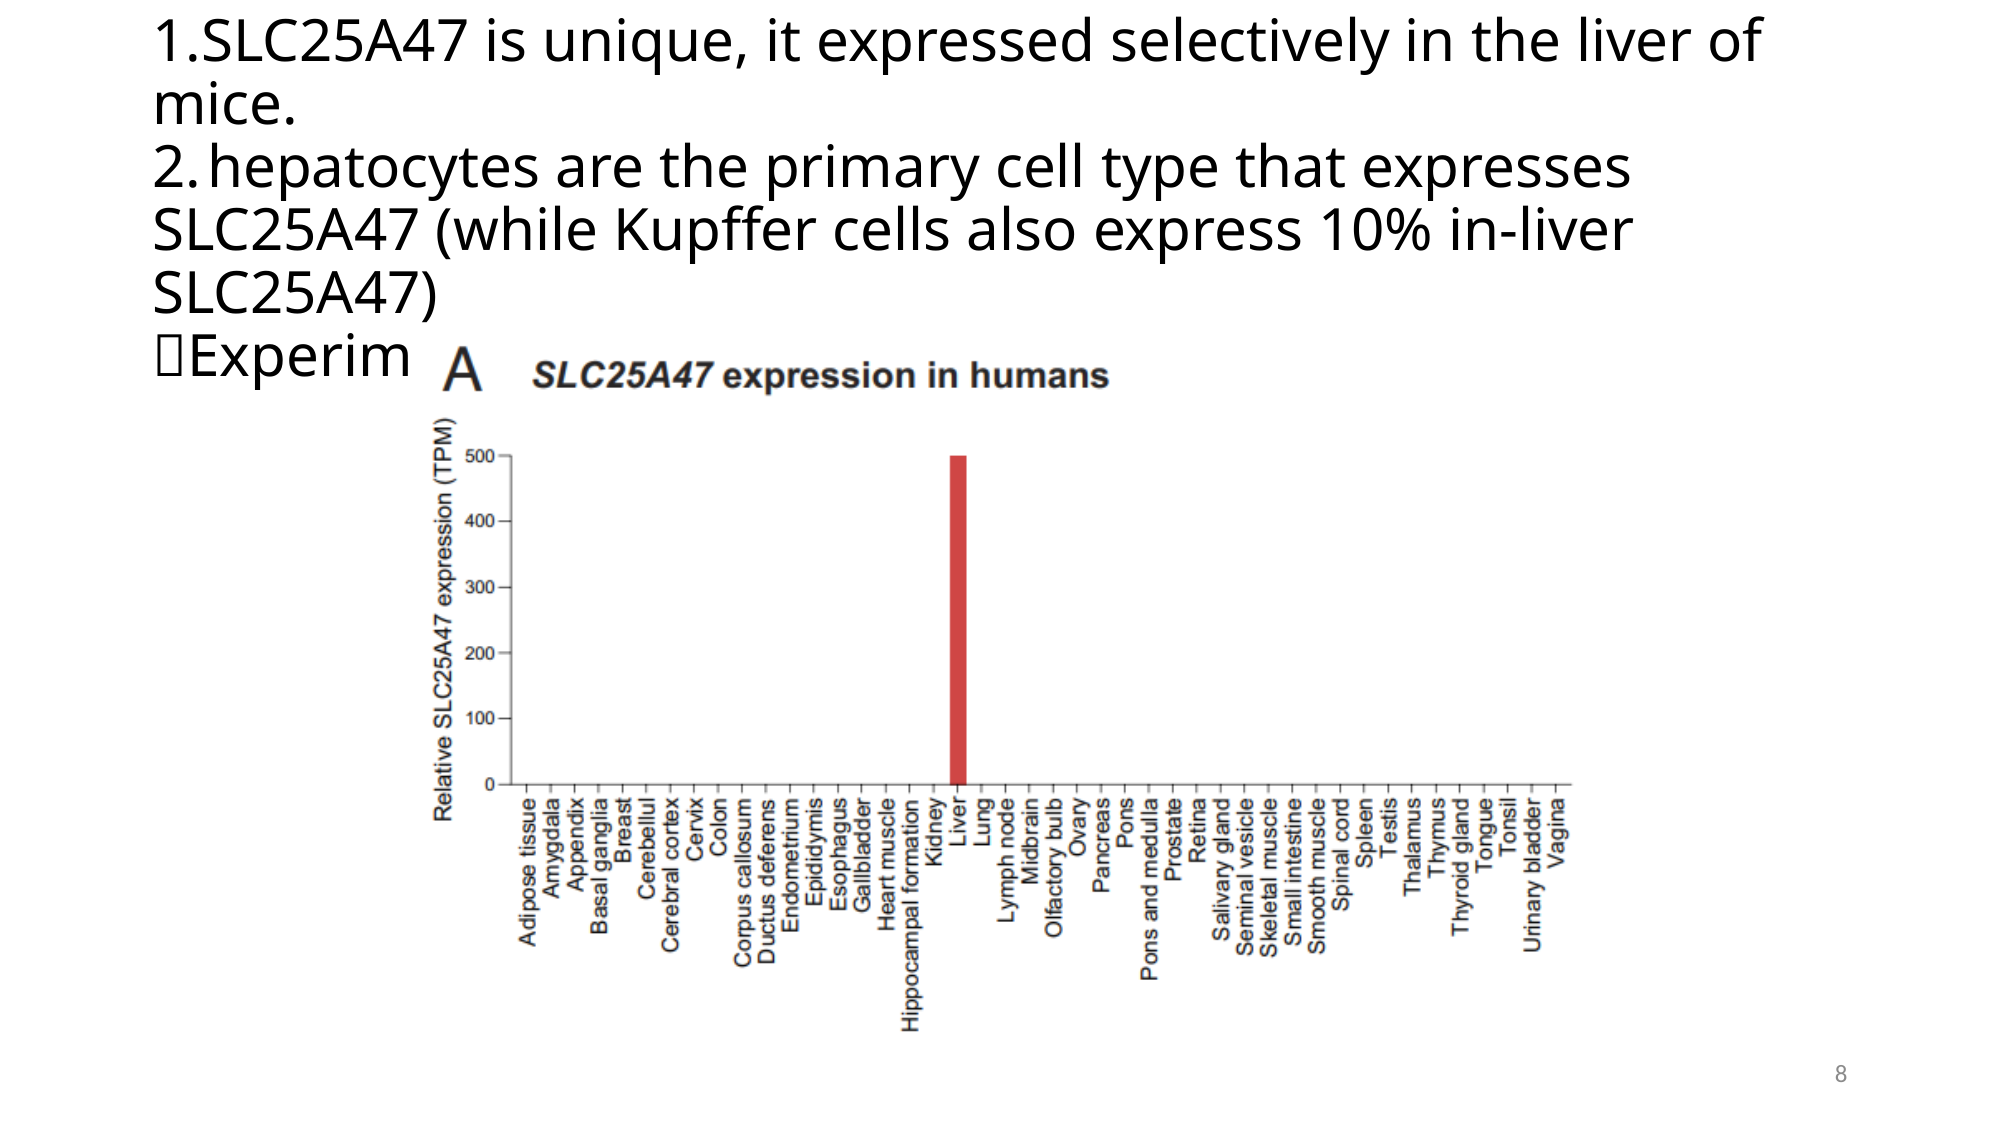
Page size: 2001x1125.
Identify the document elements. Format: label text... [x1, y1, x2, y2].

slide_number 8 [1412, 1042, 1863, 1103]
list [410, 325, 1590, 1043]
title Known: 1.SLC25A47 is unique, it expressed selectively in the liver of mice. 2. hepatocytes are the primary cell type that expresses SLC25A47 (while Kupffer cells also express 10% in-liver SLC25A47) Experiment for human(relative mRNA levels) [137, 59, 1863, 278]
